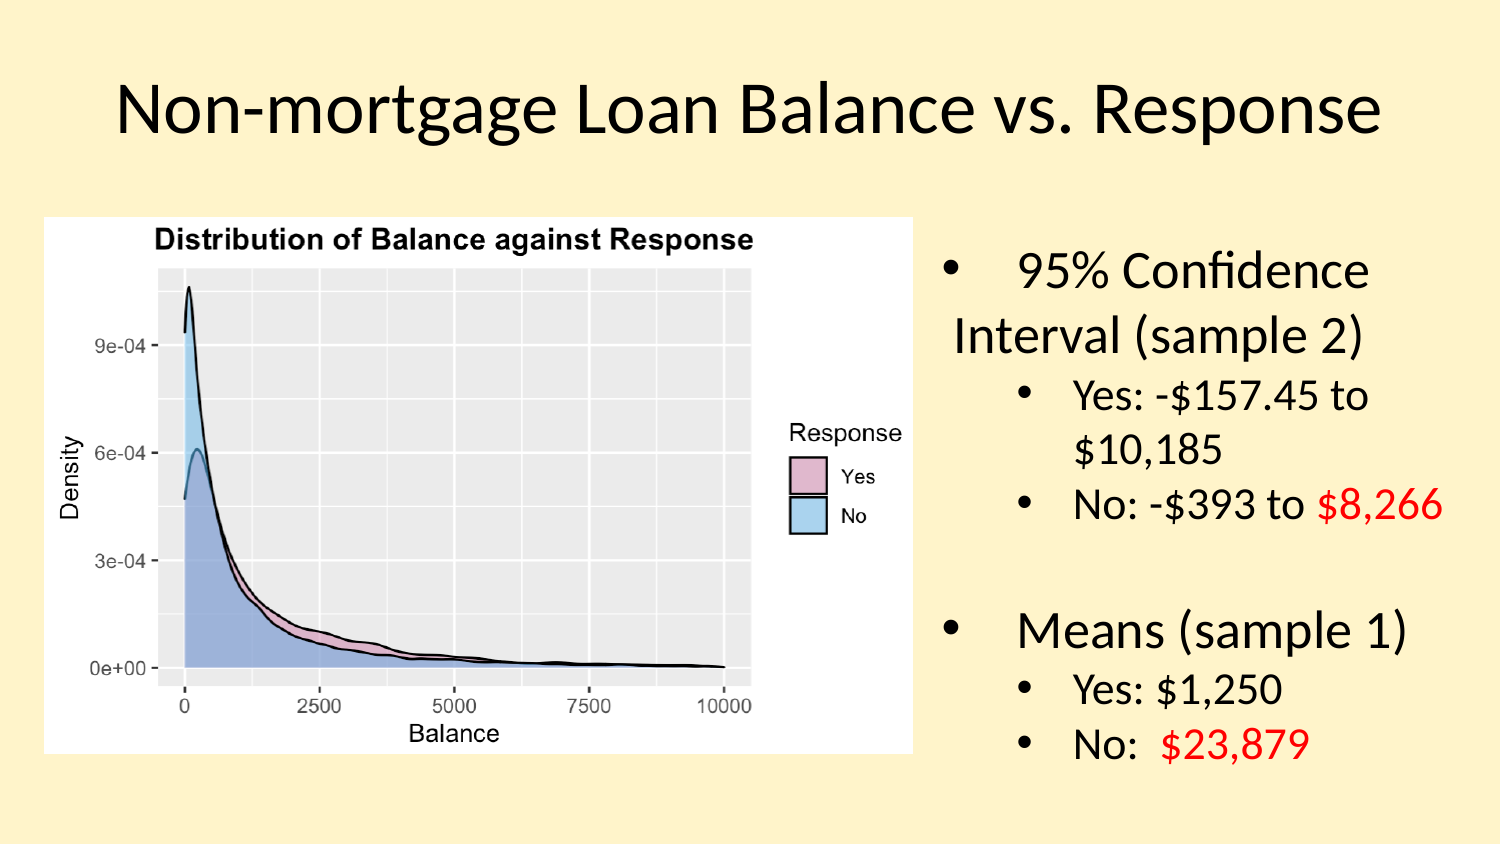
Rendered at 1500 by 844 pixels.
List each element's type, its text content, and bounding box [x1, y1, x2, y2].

title Non-mortgage Loan Balance vs. Response [75, 33, 1425, 175]
picture [43, 217, 913, 754]
text_box 95% Confidence Interval (sample 2) Yes: -$157.45 to $10,185 No: -$393 to $8,266 Means (sample 1) Yes: $1,250 No: $23,879 [926, 226, 1500, 844]
